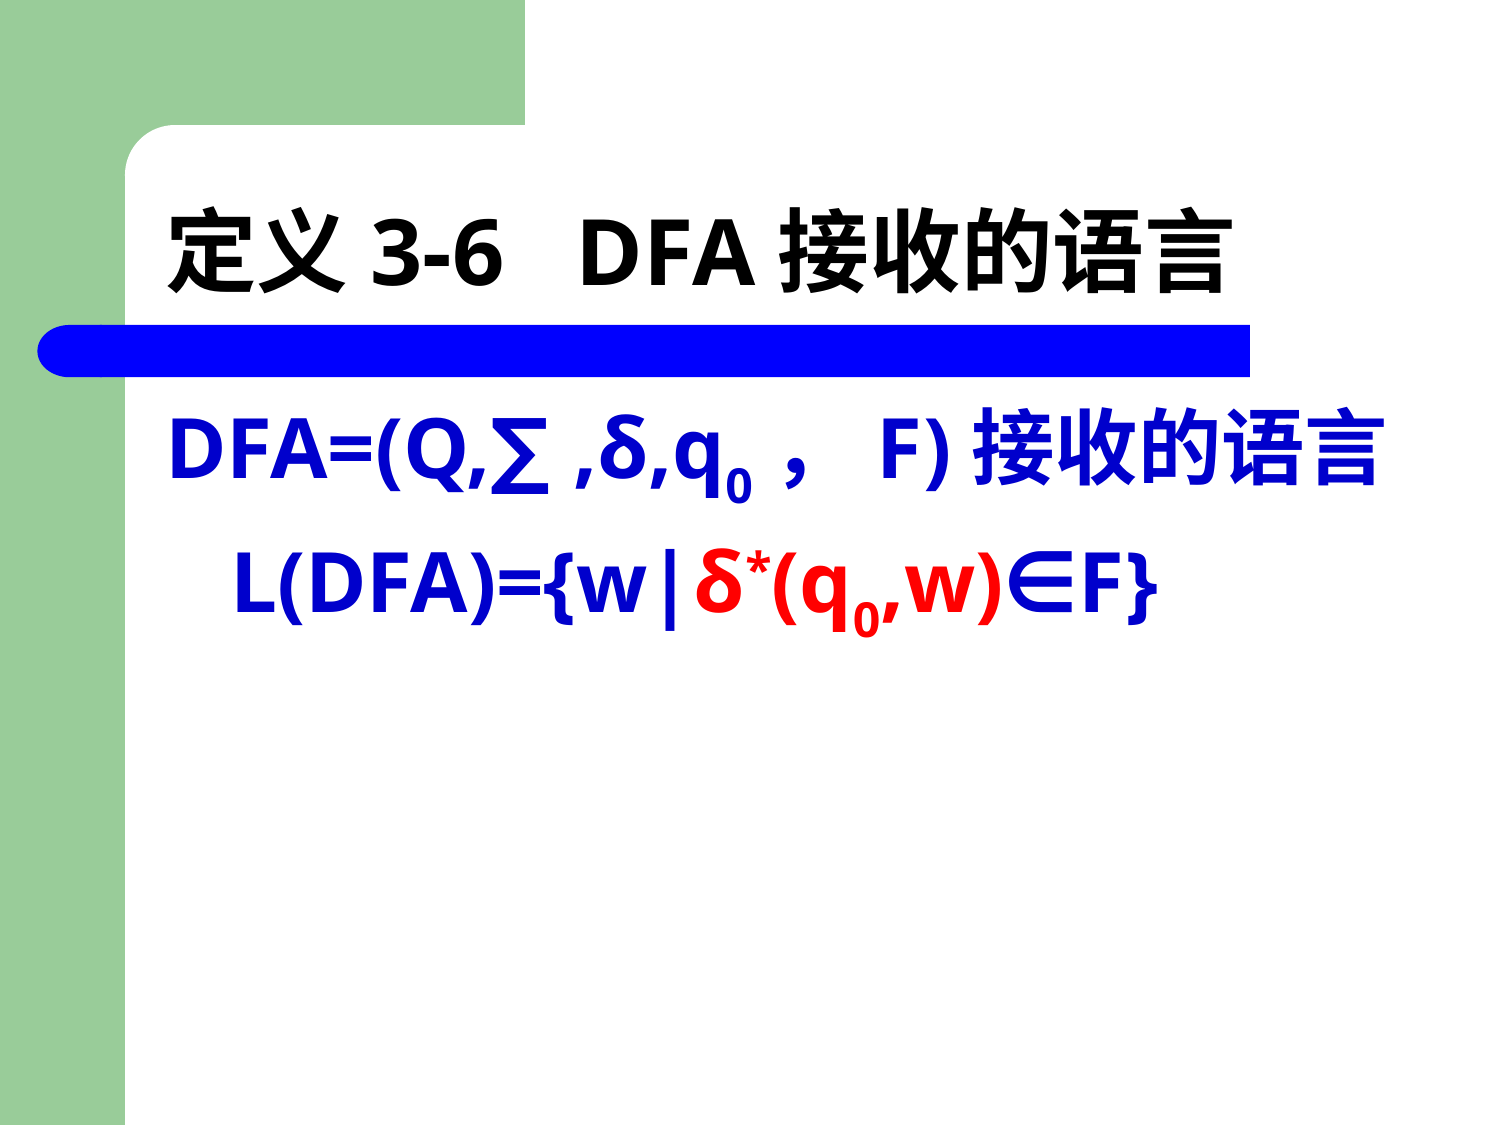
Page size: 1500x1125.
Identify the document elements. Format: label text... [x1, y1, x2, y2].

list DFA=(Q,∑,δ,q0，F)接收的语言 L(DFA)={w|δ*(q0,w)∈F} [149, 387, 1463, 1001]
title 定义3-6 DFA接收的语言 [149, 124, 1463, 313]
